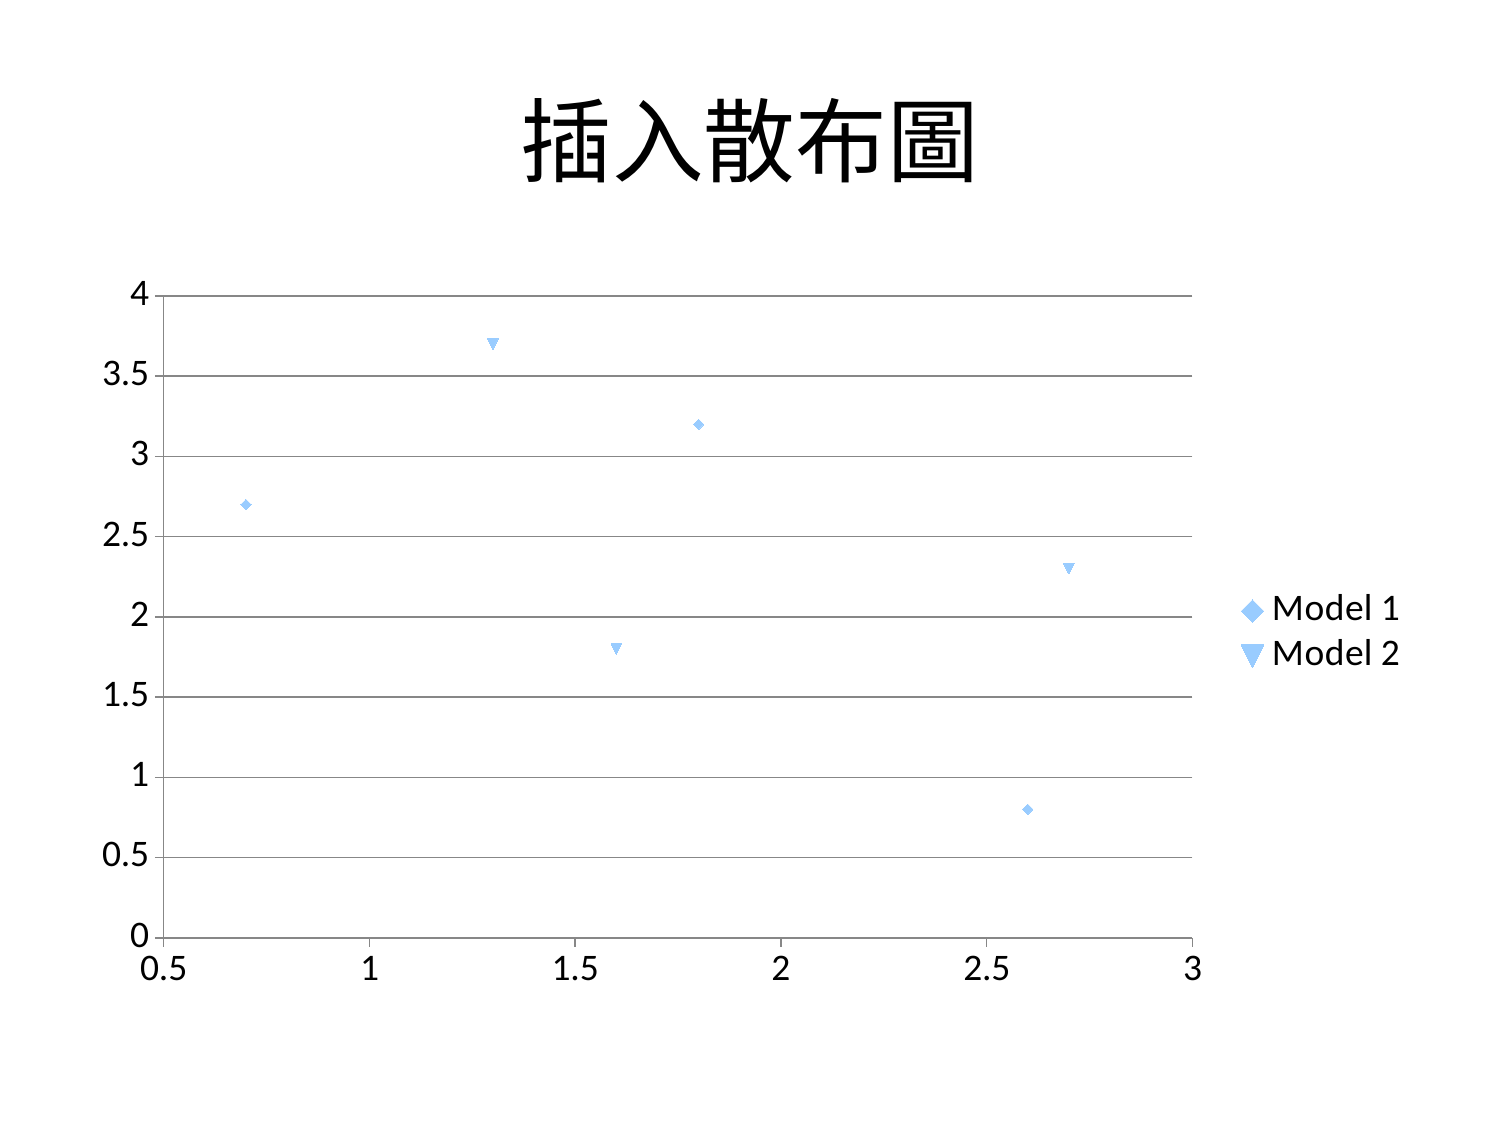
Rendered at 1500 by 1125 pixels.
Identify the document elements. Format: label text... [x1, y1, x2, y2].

title 插入散布圖 [75, 45, 1425, 233]
chart [74, 262, 1426, 1006]
